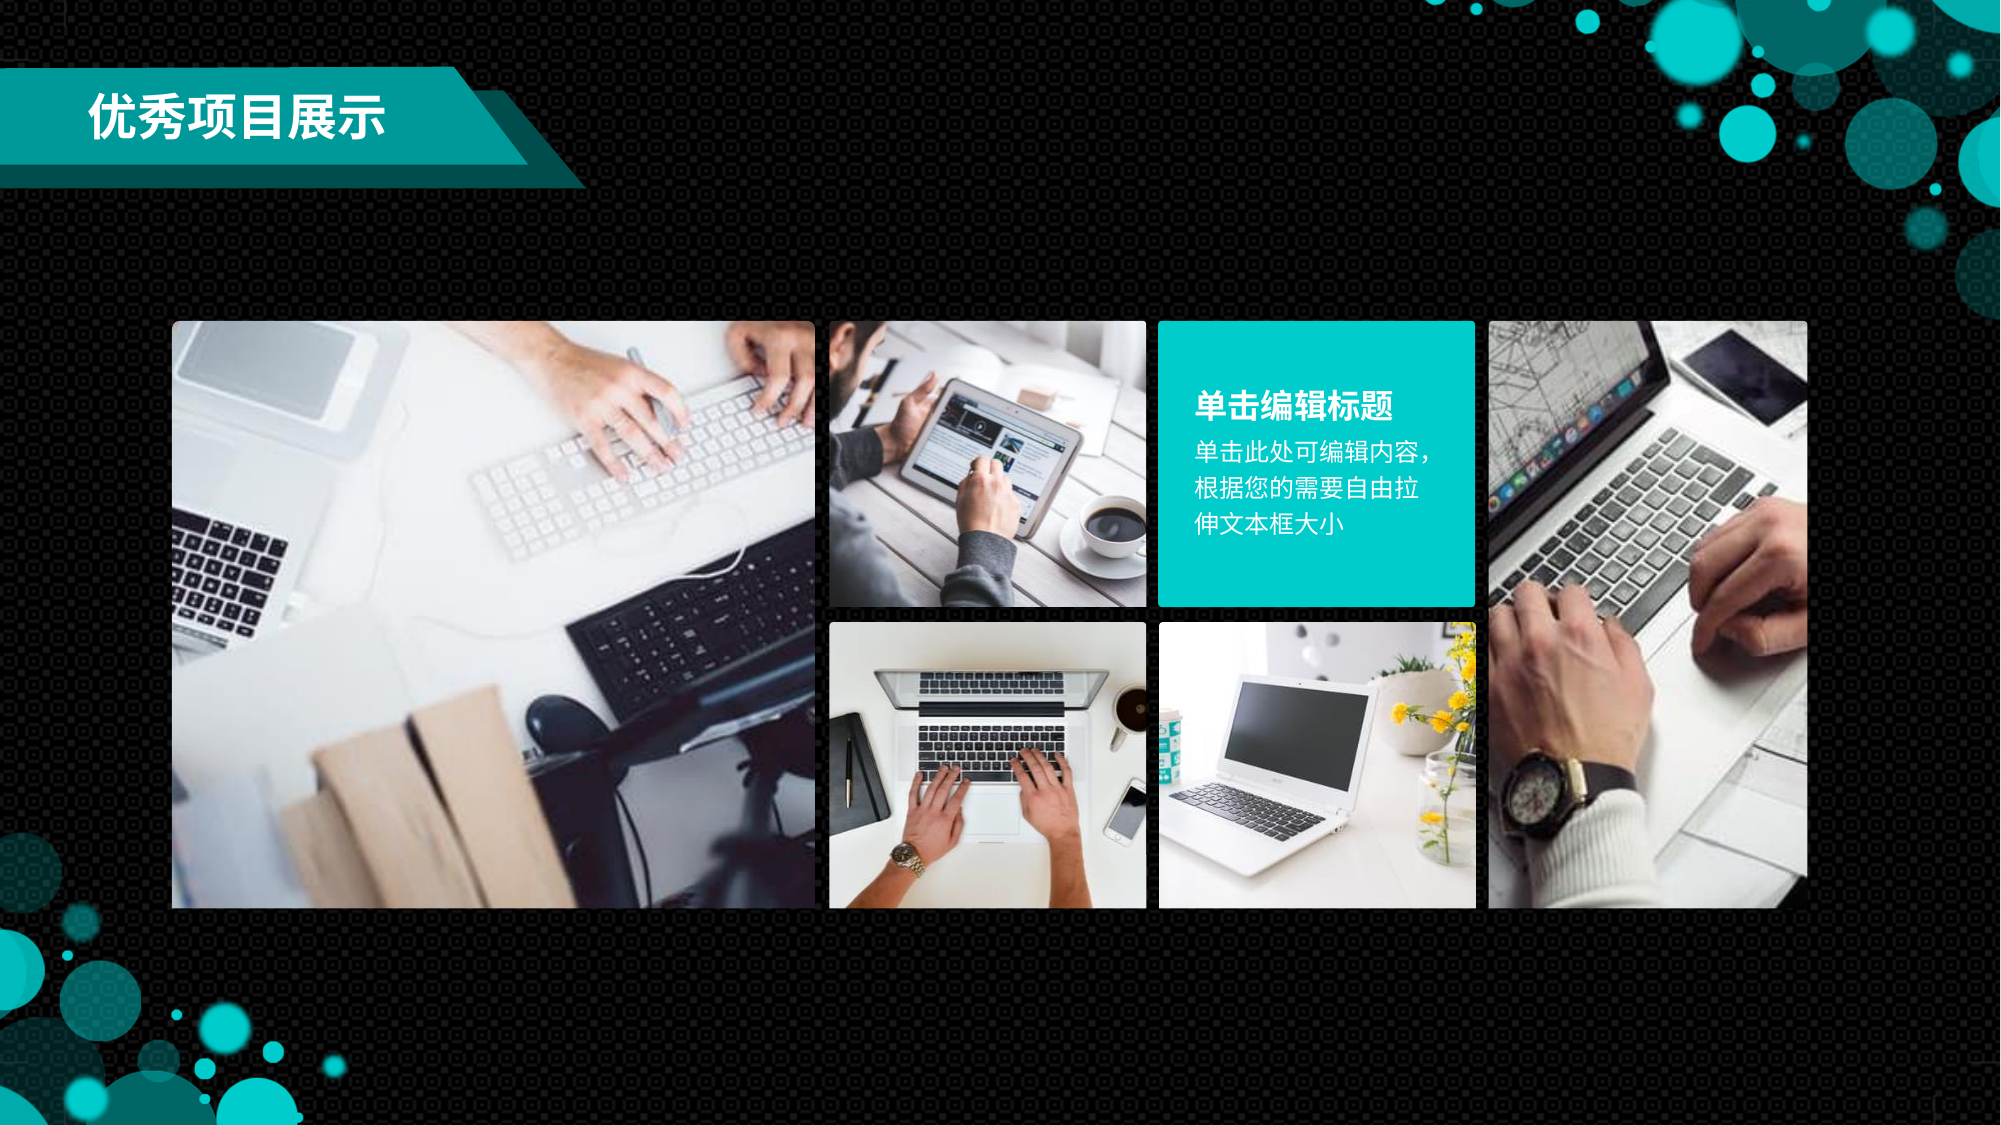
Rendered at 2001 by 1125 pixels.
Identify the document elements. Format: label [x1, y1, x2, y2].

picture [0, 0, 2001, 1125]
text_box [0, 66, 587, 189]
text_box [1157, 319, 1477, 609]
text_box [1194, 377, 1439, 540]
